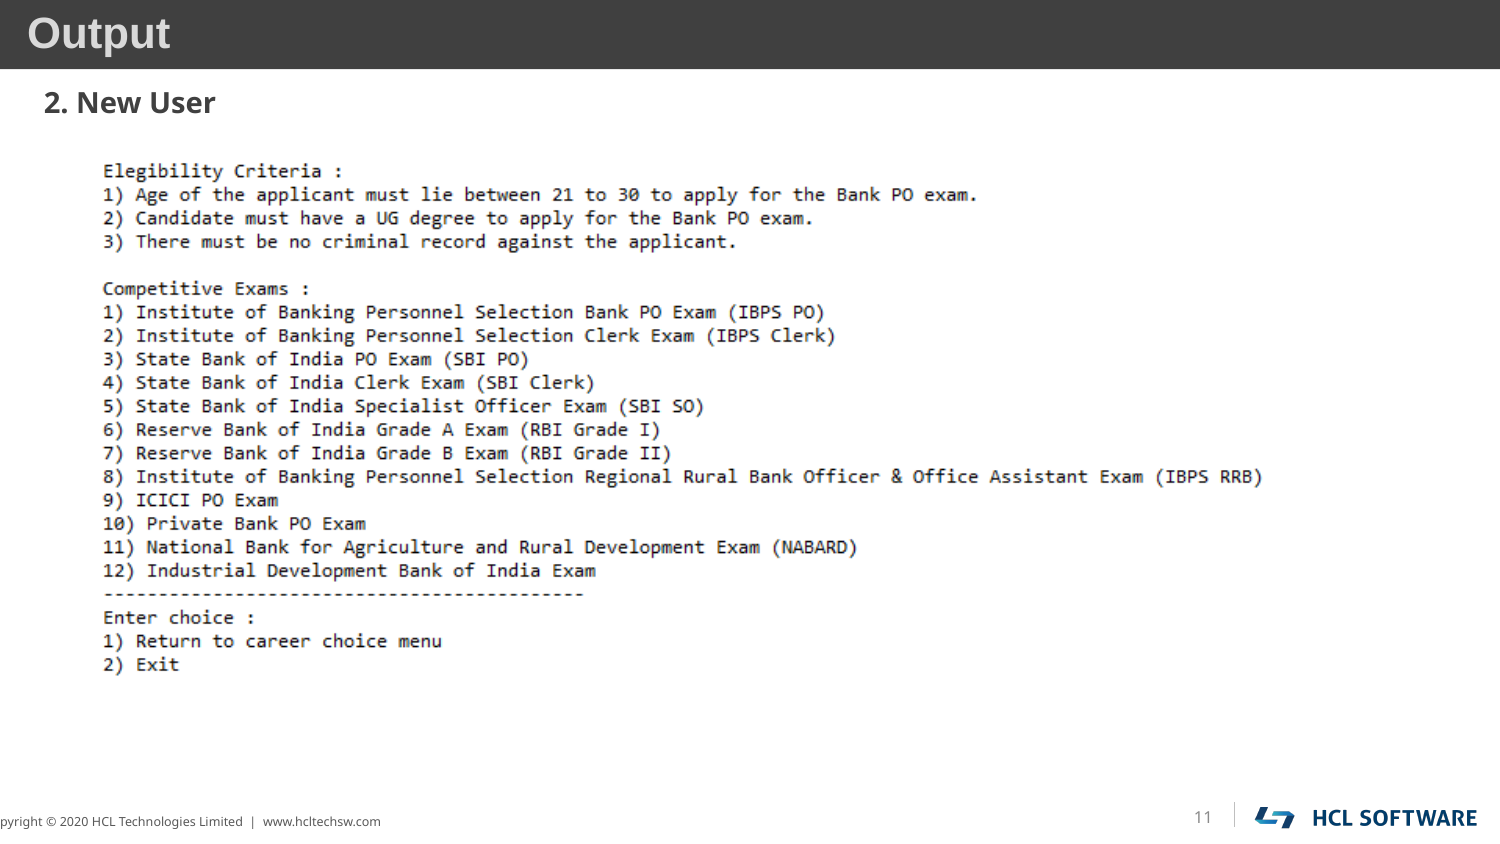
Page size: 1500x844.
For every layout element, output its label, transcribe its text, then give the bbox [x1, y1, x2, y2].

title Output [14, 10, 1309, 58]
picture [100, 151, 1281, 693]
list 2. New User [43, 88, 1338, 137]
picture [1250, 801, 1485, 837]
